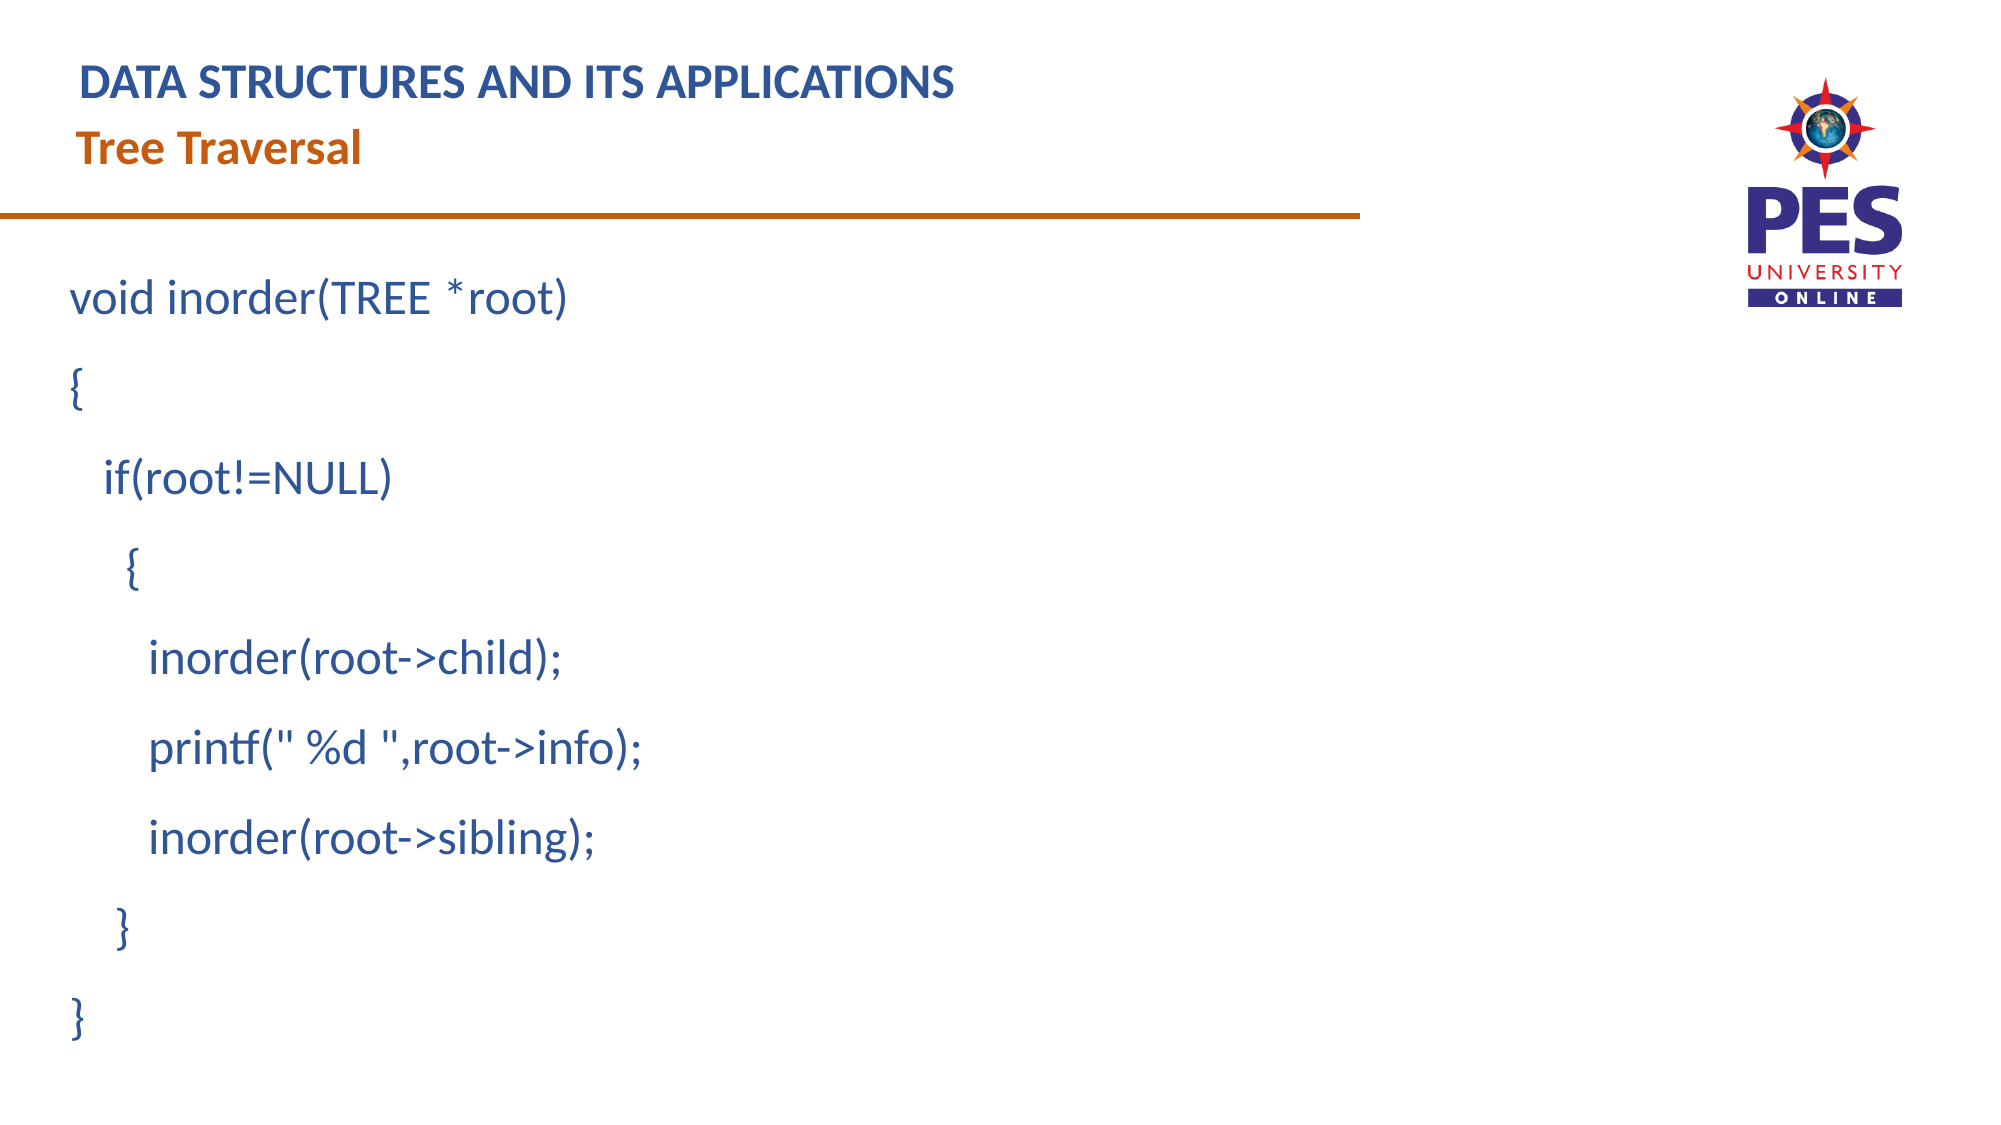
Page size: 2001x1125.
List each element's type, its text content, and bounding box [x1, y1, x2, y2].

text_box Tree Traversal [60, 106, 1374, 182]
picture [1748, 76, 1902, 307]
text_box void inorder(TREE *root) { if(root!=NULL) { inorder(root->child); printf(" %d ",root->info); inorder(root->sibling); } } [54, 234, 1357, 1044]
text_box DATA STRUCTURES AND ITS APPLICATIONS [64, 41, 1295, 117]
